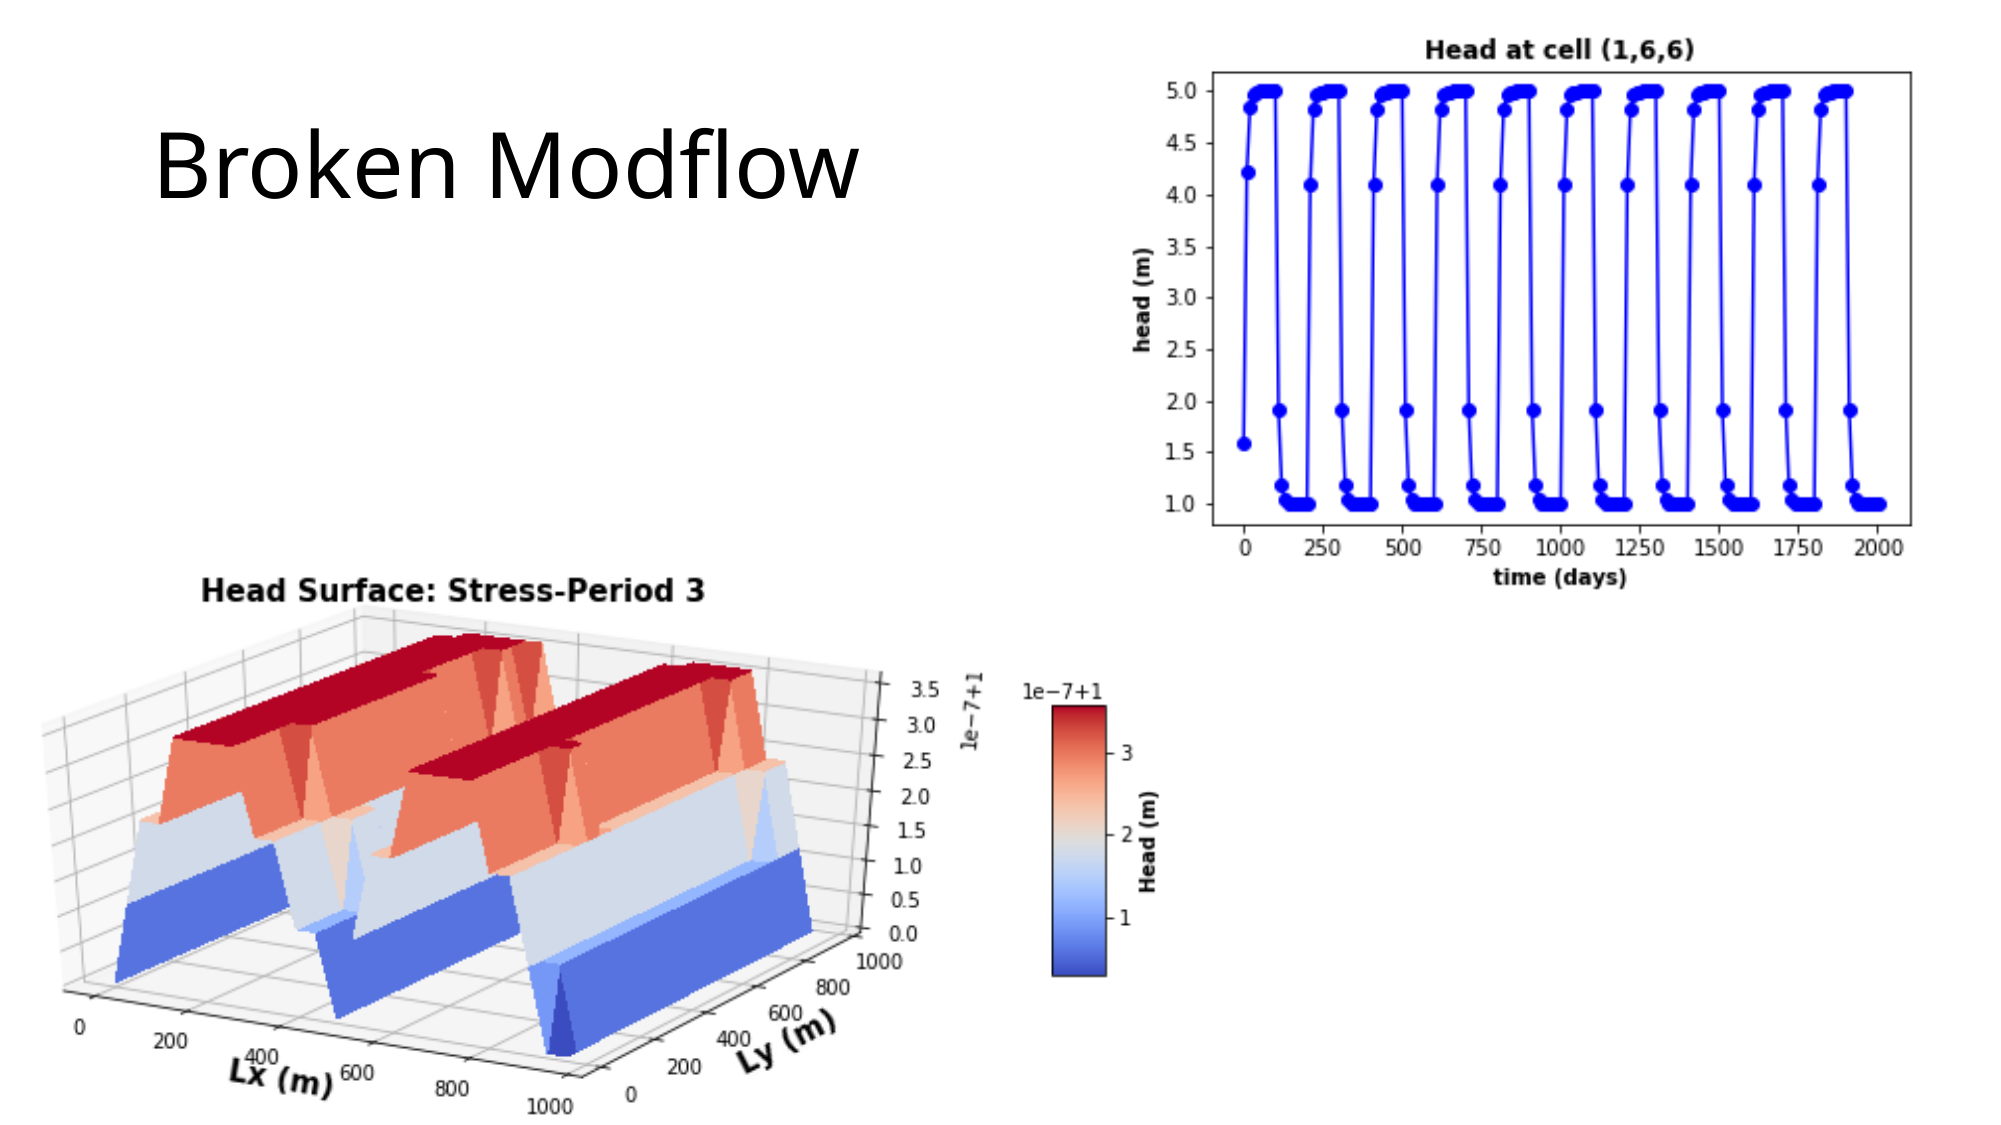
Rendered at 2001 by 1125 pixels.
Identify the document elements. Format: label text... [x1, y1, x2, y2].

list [20, 553, 1174, 1125]
title Broken Modflow [137, 59, 1099, 278]
picture [1099, 0, 2000, 600]
